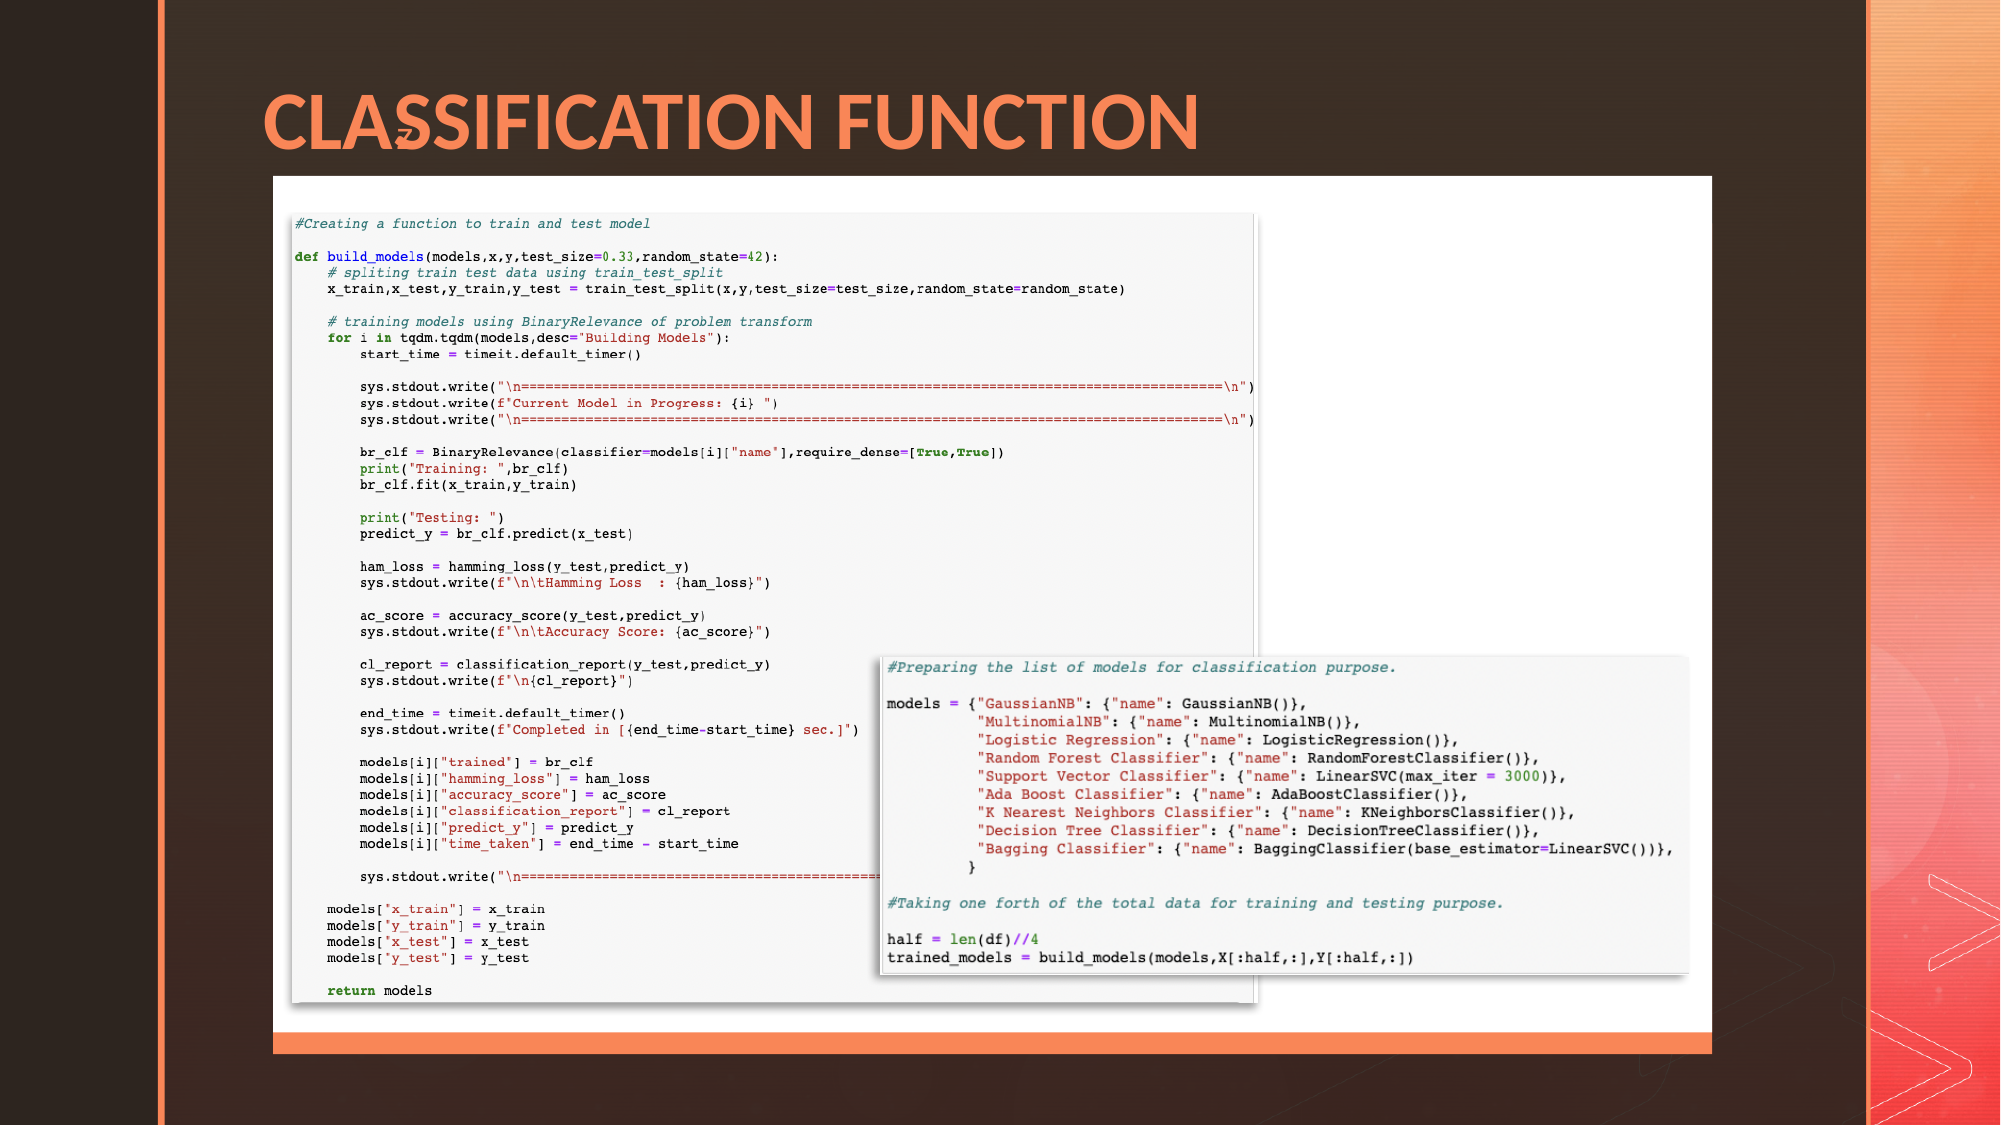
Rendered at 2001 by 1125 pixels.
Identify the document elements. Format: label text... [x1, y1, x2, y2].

title CLASSIFICATION FUNCTION [248, 70, 1554, 176]
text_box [272, 175, 1713, 1055]
picture [1871, 0, 2001, 1125]
